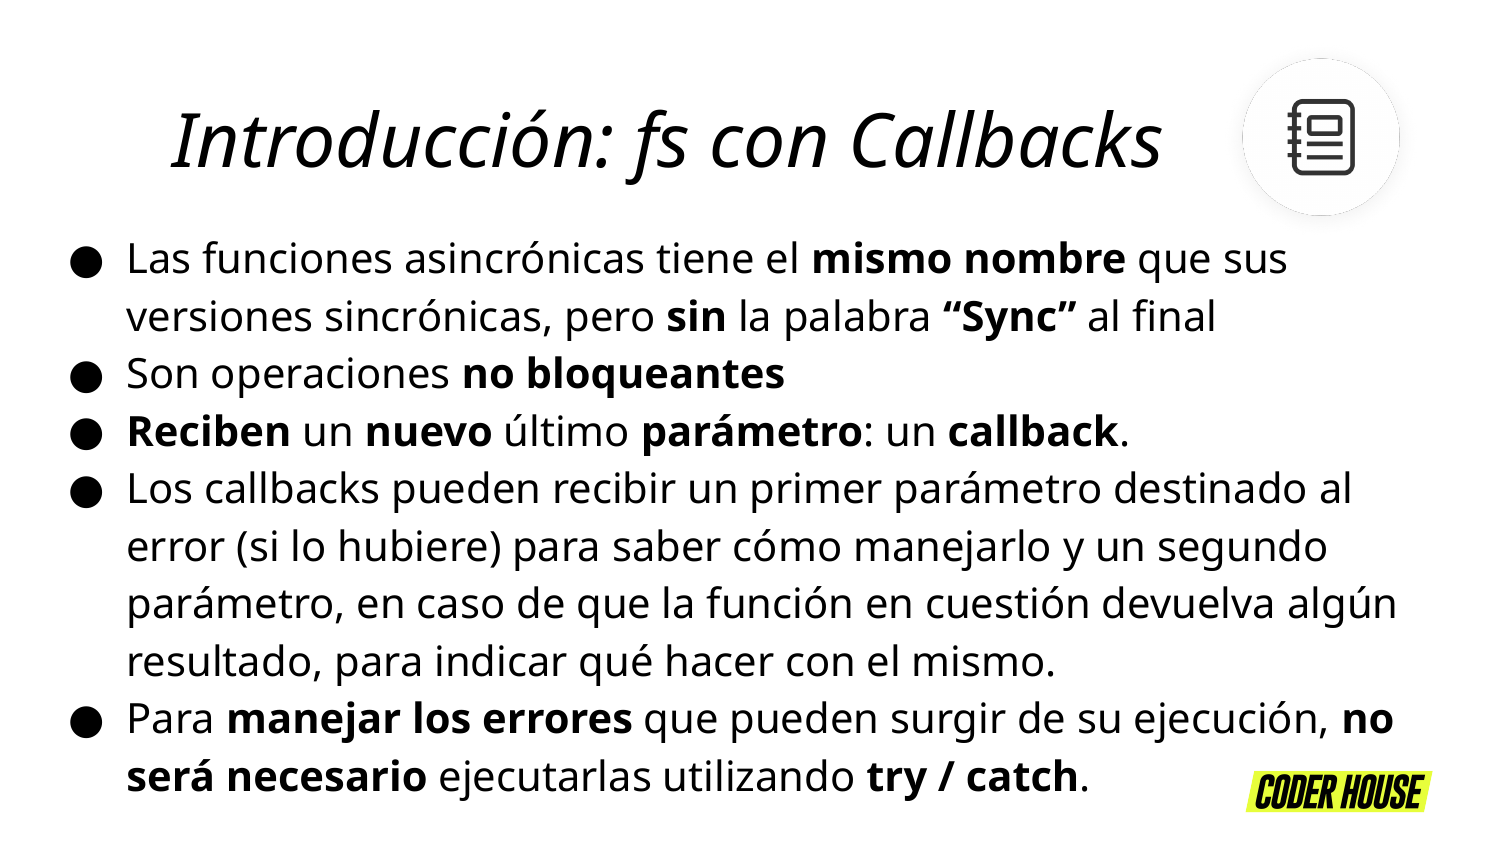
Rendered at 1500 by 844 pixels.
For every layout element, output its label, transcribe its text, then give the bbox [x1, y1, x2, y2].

picture [1223, 39, 1419, 235]
text_box Introducción: fs con Callbacks [153, 77, 1184, 203]
picture [1241, 764, 1437, 819]
text_box Las funciones asincrónicas tiene el mismo nombre que sus versiones sincrónicas, pero sin la palabra “Sync” al final Son operaciones no bloqueantes Reciben un nuevo último parámetro: un callback. Los callbacks pueden recibir un primer parámetro destinado al error (si lo hubiere) para saber cómo manejarlo y un segundo parámetro, en caso de que la función en cuestión devuelva algún resultado, para indicar qué hacer con el mismo. Para manejar los errores que pueden surgir de su ejecución, no será necesario ejecutarlas utilizando try / catch. [36, 209, 1461, 802]
